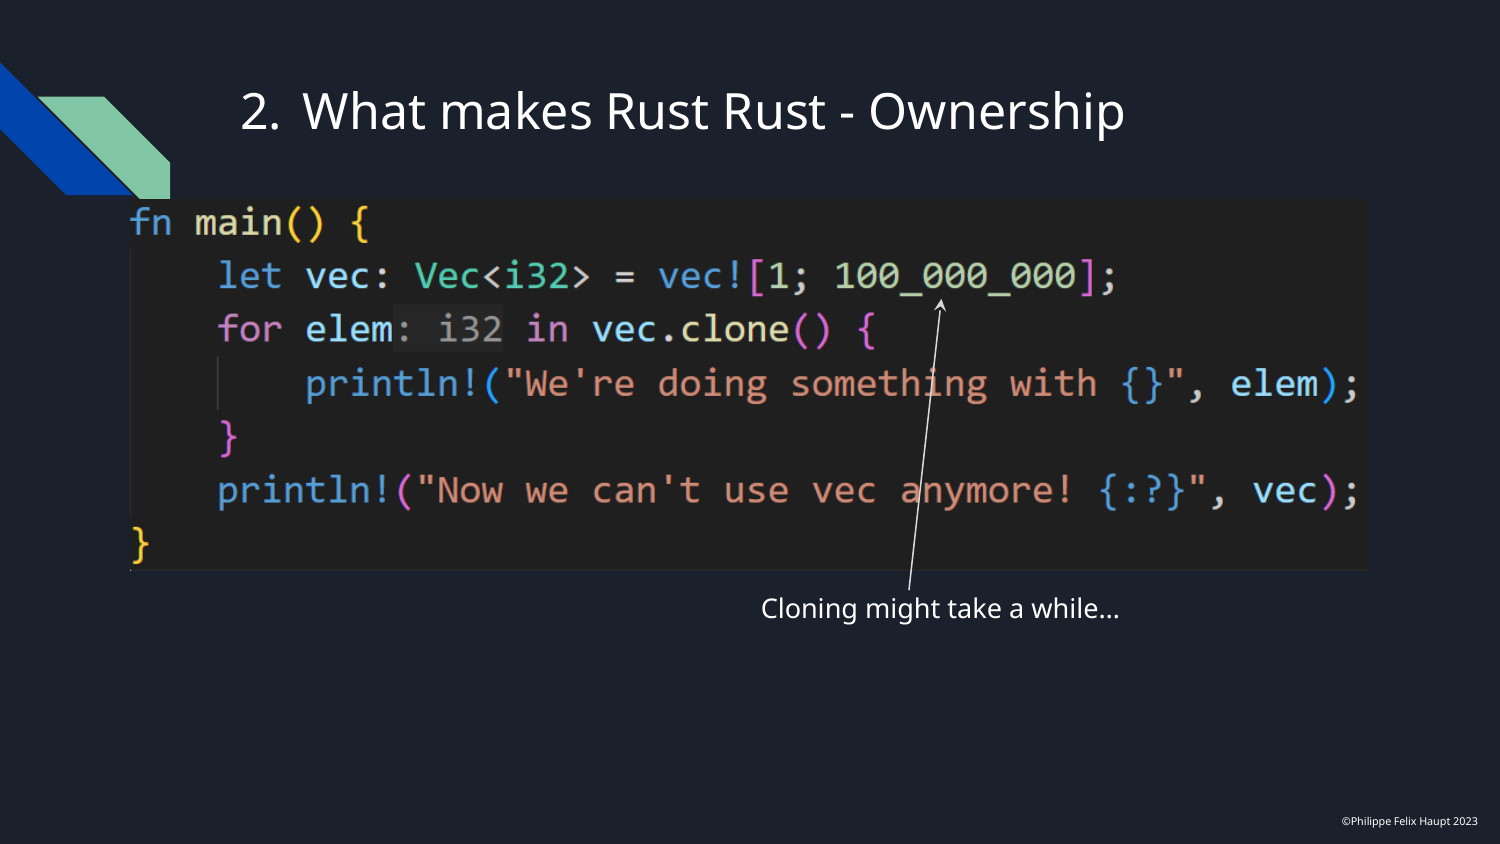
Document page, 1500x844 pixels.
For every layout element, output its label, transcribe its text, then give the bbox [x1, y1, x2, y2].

text_box Cloning might take a while… [745, 579, 1252, 639]
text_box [908, 298, 942, 591]
picture [130, 198, 1370, 572]
title What makes Rust Rust - Ownership [212, 64, 1368, 198]
list Let’s go back to the Vector-example: [212, 579, 1368, 766]
subtitle ©Philippe Felix Haupt 2023 [1326, 801, 1500, 844]
